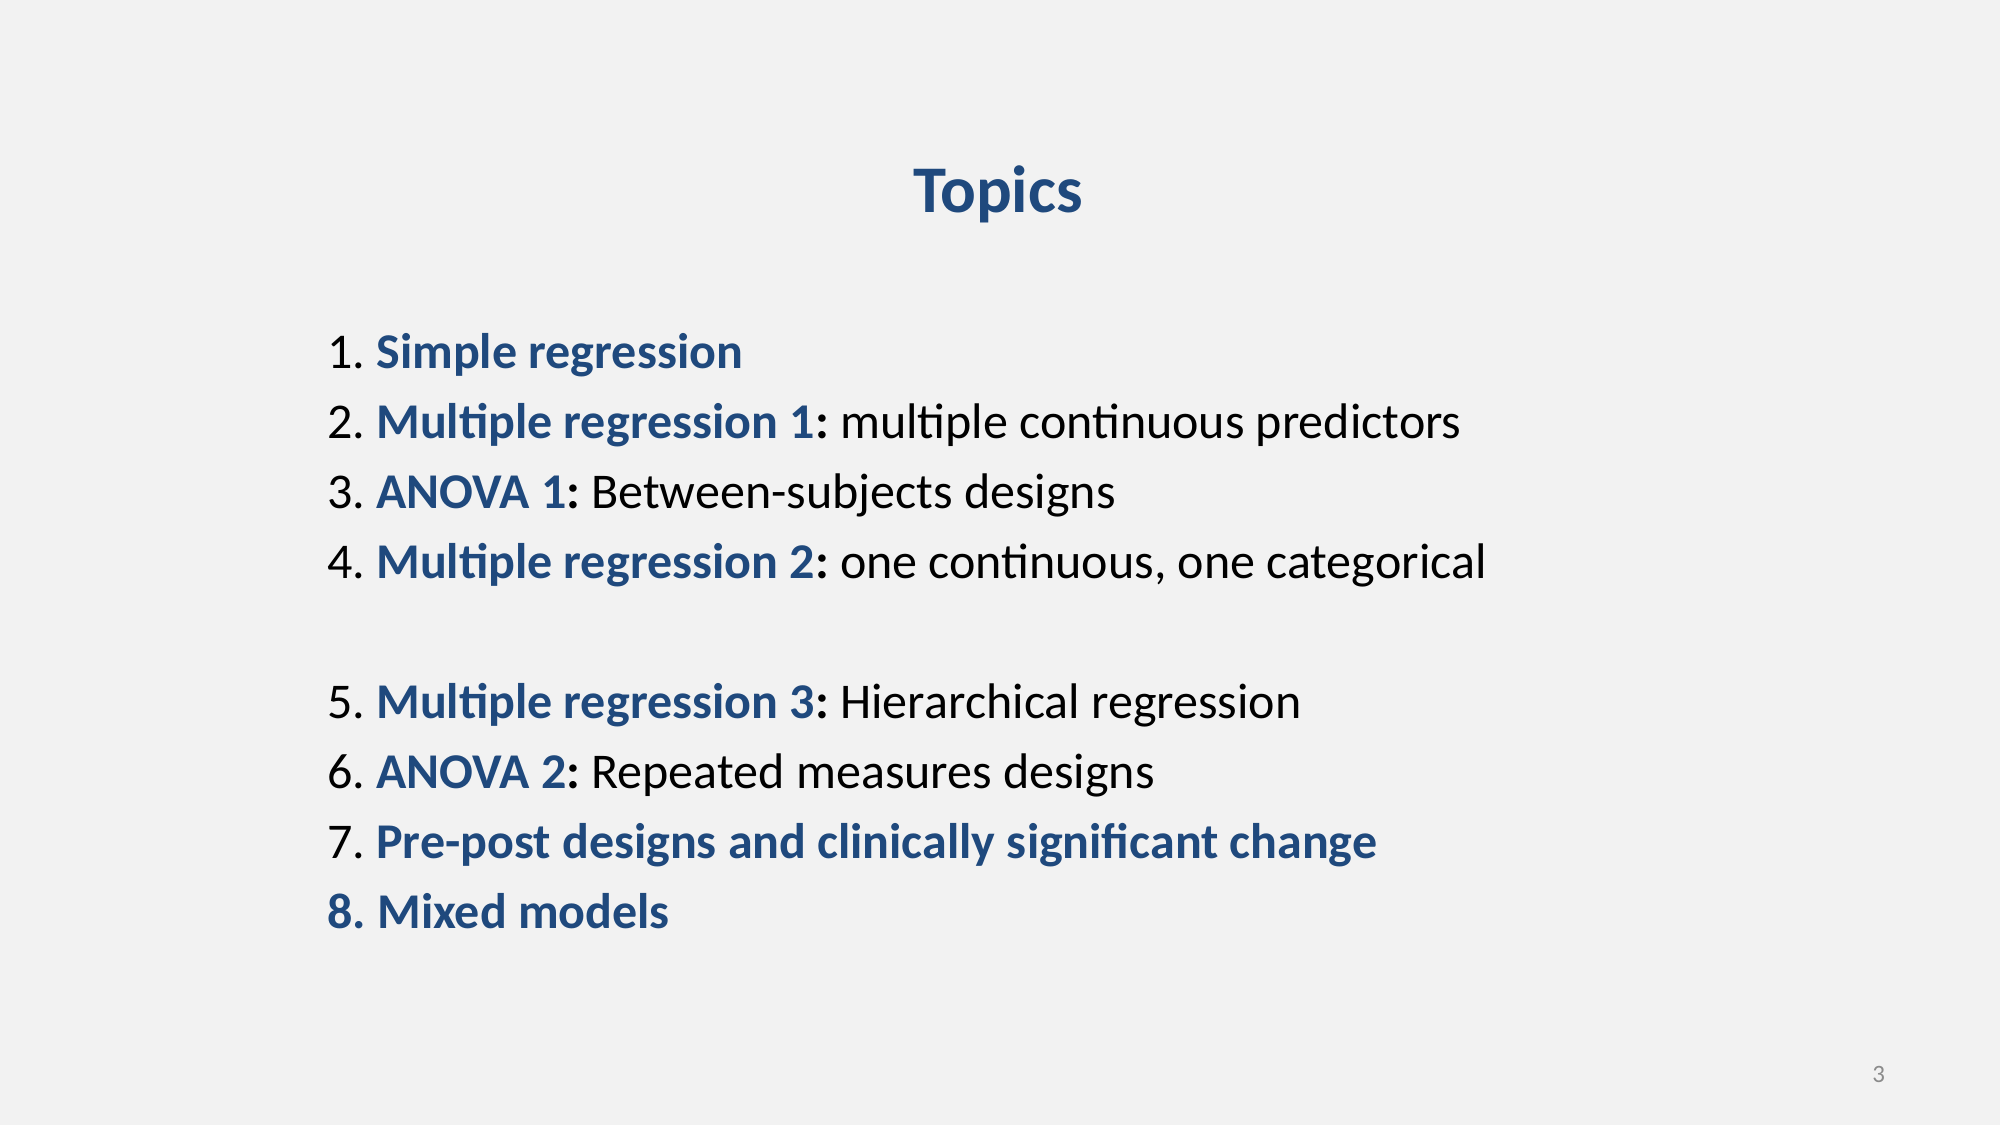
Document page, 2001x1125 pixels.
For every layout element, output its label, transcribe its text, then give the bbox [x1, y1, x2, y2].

slide_number 3 [1433, 1042, 1900, 1103]
title Topics [98, 112, 1899, 259]
list 1. Simple regression 2. Multiple regression 1: multiple continuous predictors 3. ANOVA 1: Between-subjects designs 4. Multiple regression 2: one continuous, one categorical 5. Multiple regression 3: Hierarchical regression 6. ANOVA 2: Repeated measures designs 7. Pre-post designs and clinically significant change 8. Mixed models [237, 241, 1763, 884]
